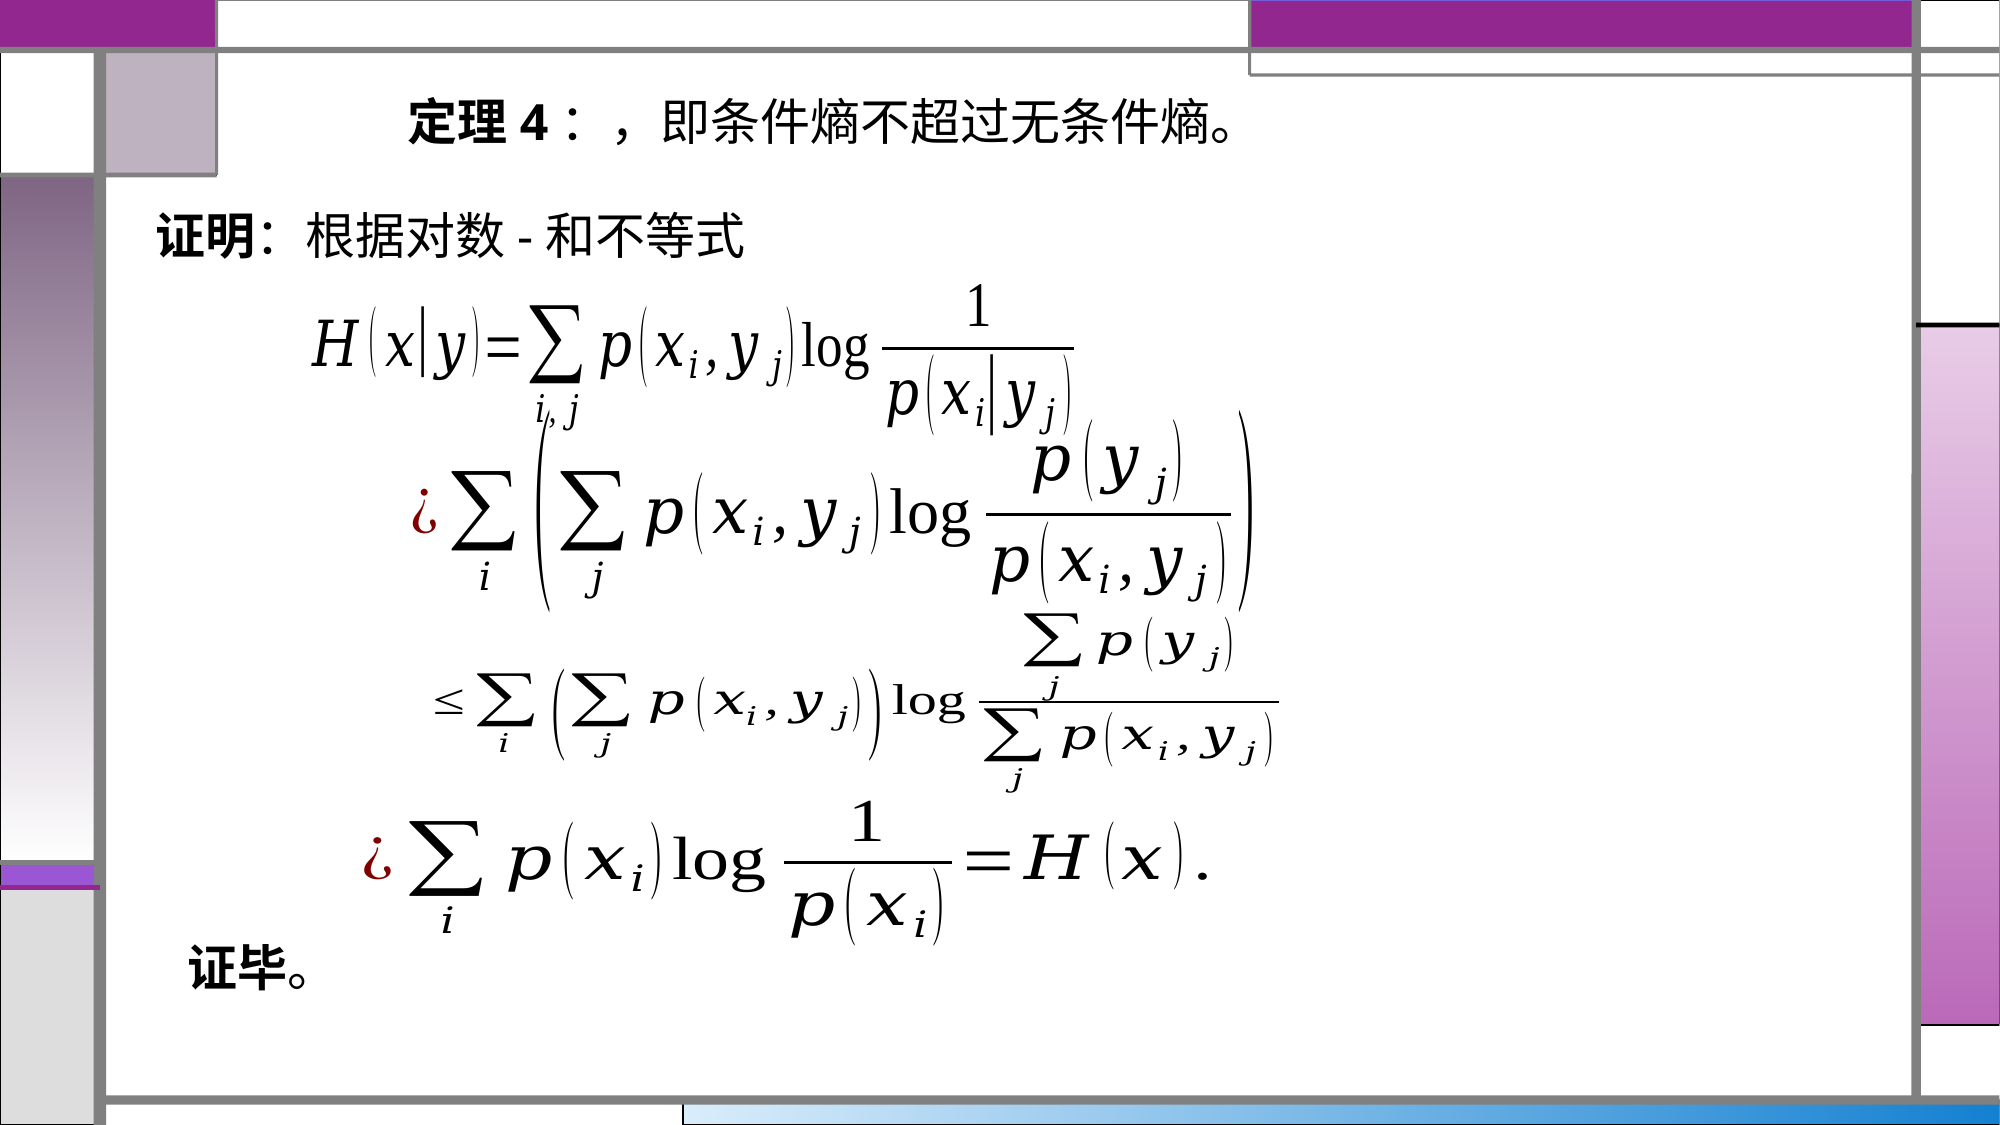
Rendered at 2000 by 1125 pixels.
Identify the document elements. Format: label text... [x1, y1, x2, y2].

text_box 证明：根据对数-和不等式 [137, 196, 764, 272]
text_box 证毕。 [115, 929, 411, 1004]
